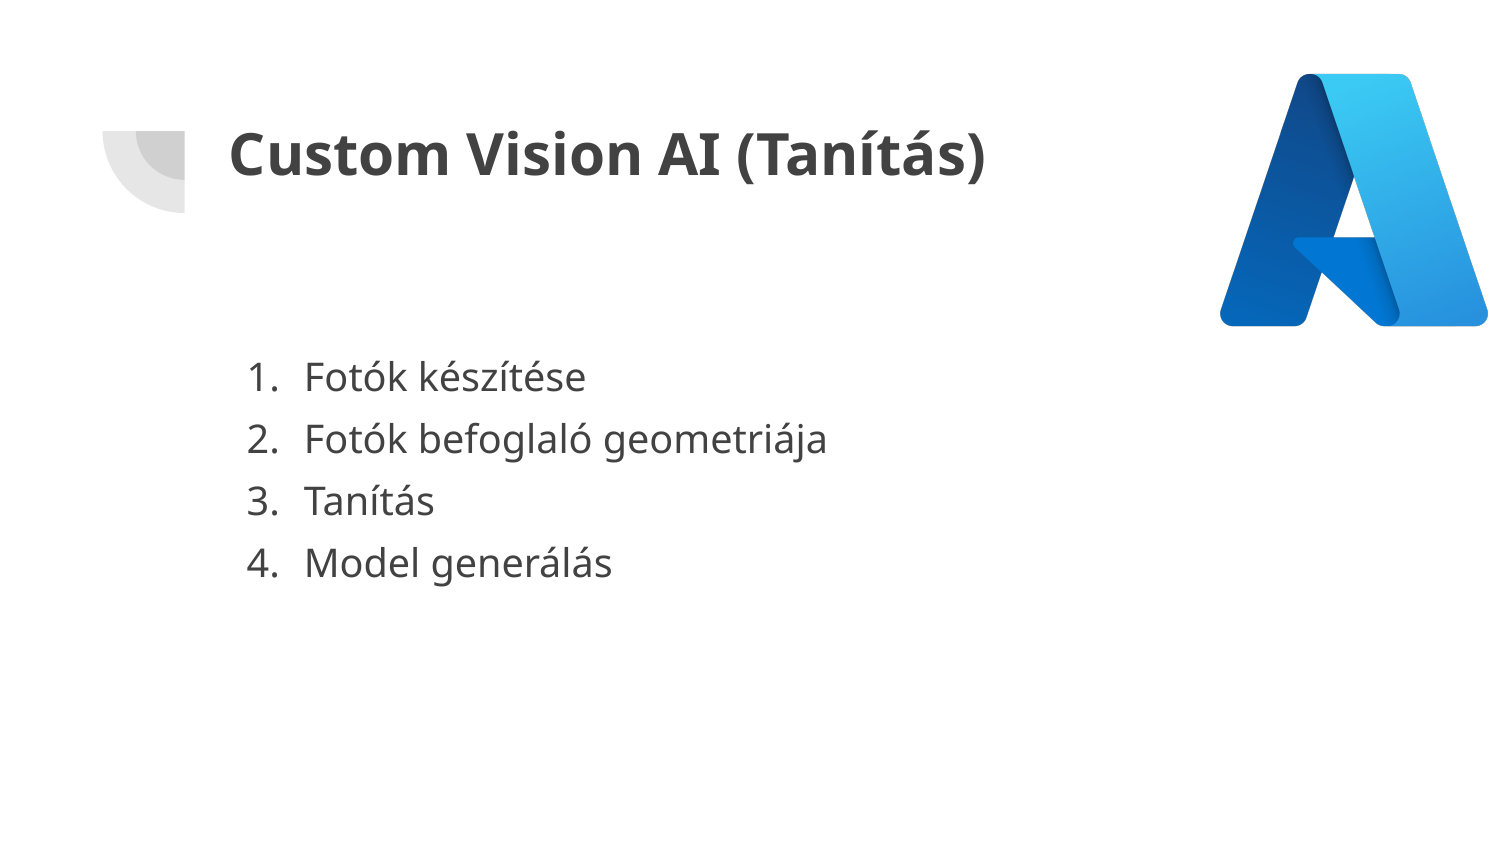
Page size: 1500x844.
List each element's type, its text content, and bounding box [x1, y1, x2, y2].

list Fotók készítése Fotók befoglaló geometriája Tanítás Model generálás [213, 326, 1368, 744]
title Custom Vision AI (Tanítás) [213, 98, 1202, 263]
picture [1207, 53, 1500, 347]
